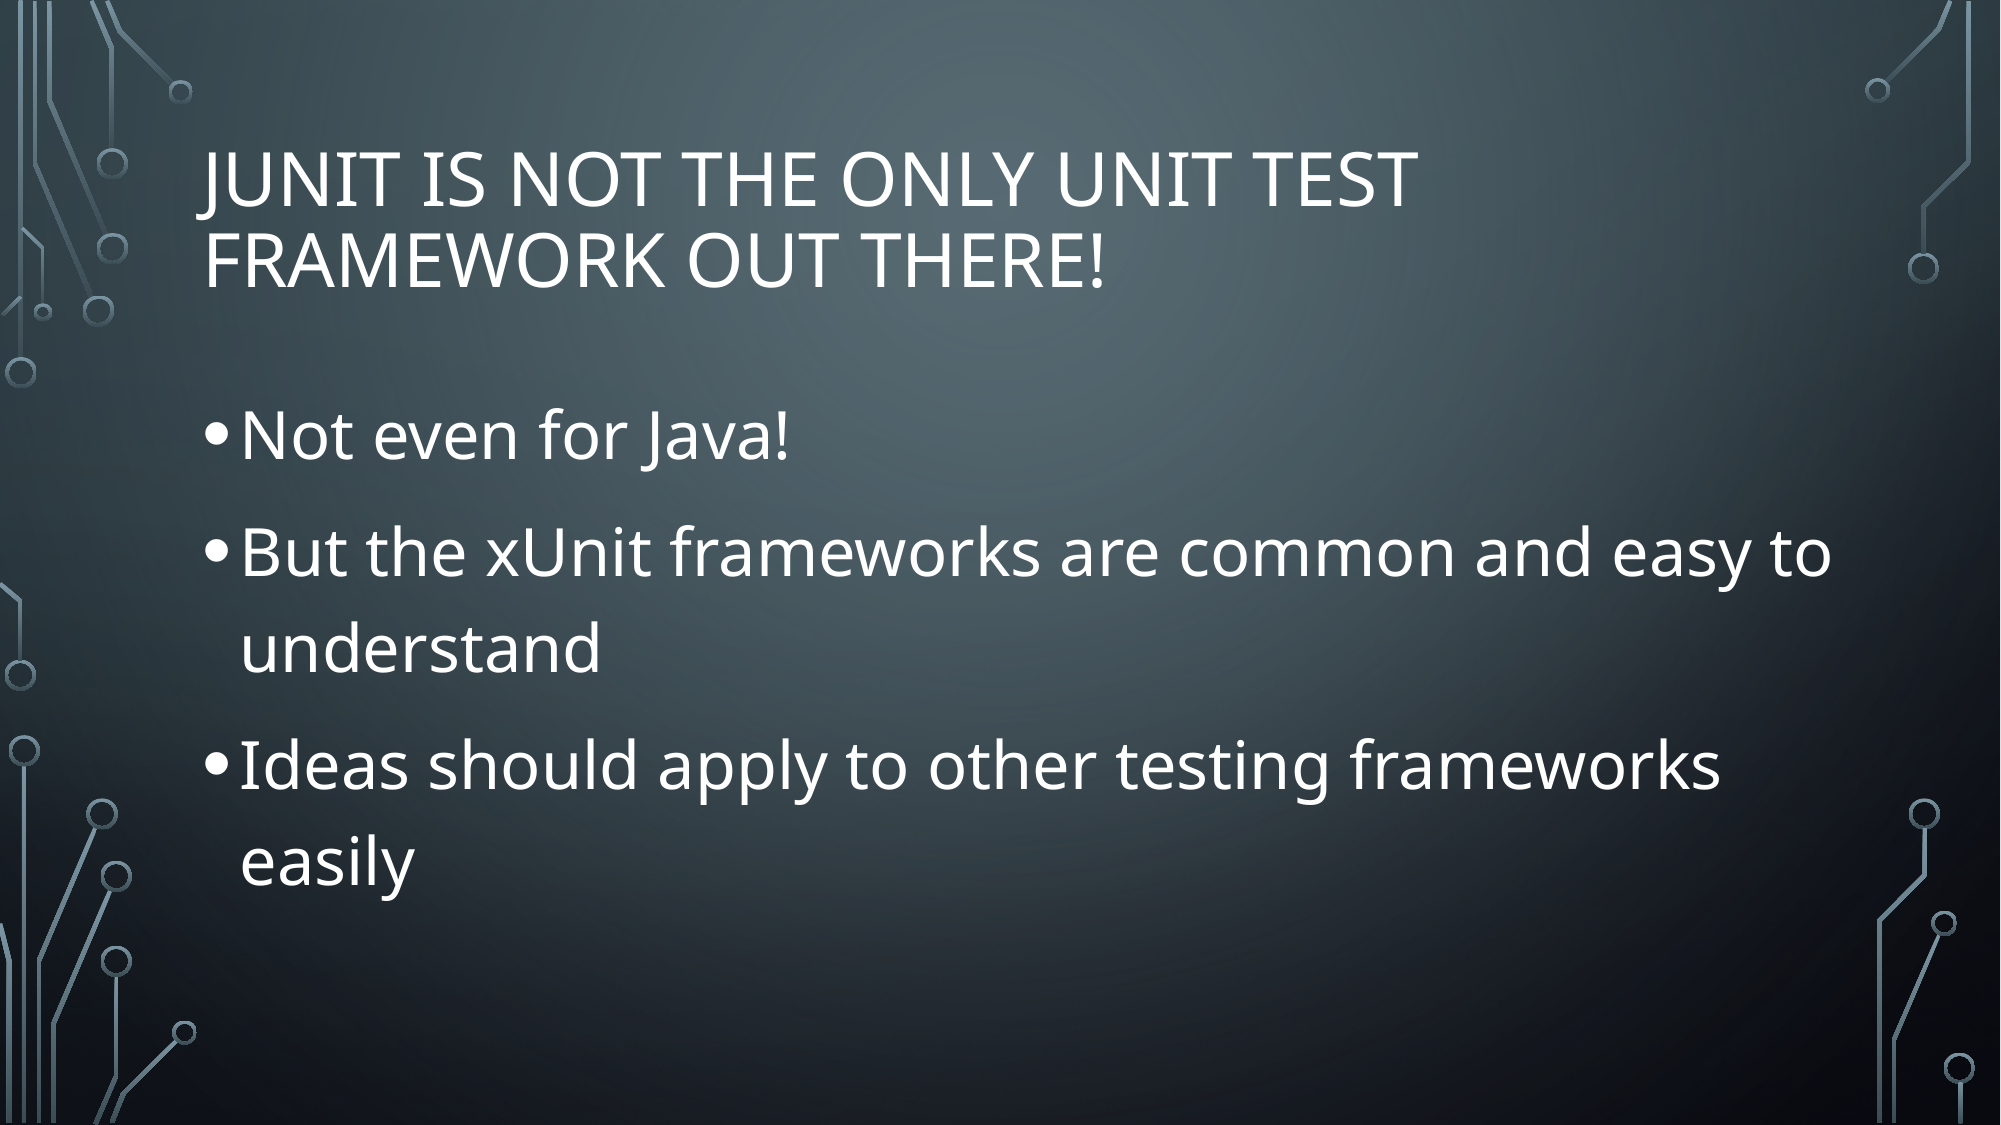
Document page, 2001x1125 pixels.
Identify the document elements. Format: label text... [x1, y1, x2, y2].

title Junit is not the only unit test framework out there! [187, 101, 1813, 344]
list Not even for Java! But the xUnit frameworks are common and easy to understand Ideas should apply to other testing frameworks easily [187, 369, 1908, 950]
